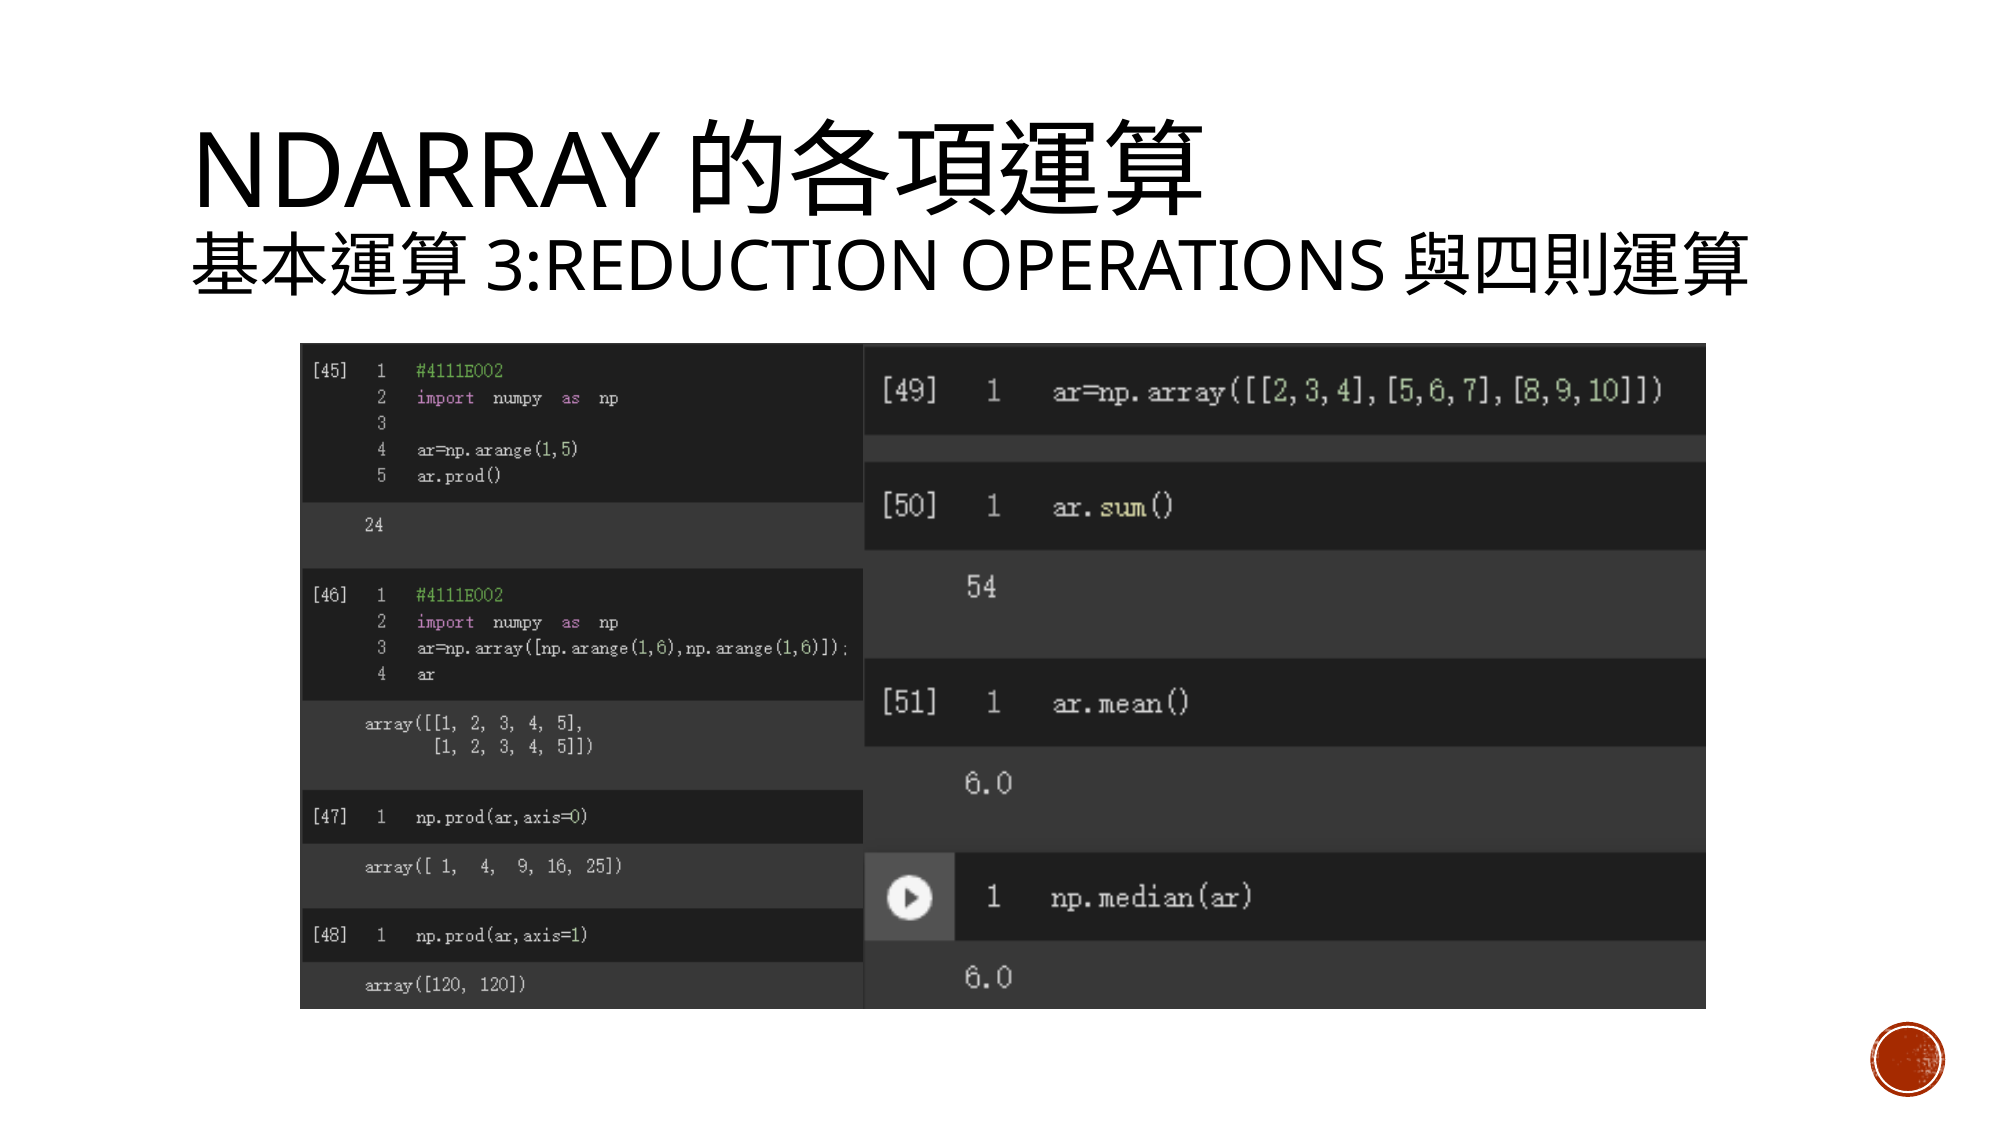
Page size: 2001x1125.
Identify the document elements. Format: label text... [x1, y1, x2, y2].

title ndarray的各項運算 基本運算3:Reduction Operations與四則運算 [175, 79, 1826, 344]
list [303, 346, 862, 1007]
picture [864, 343, 1706, 1008]
